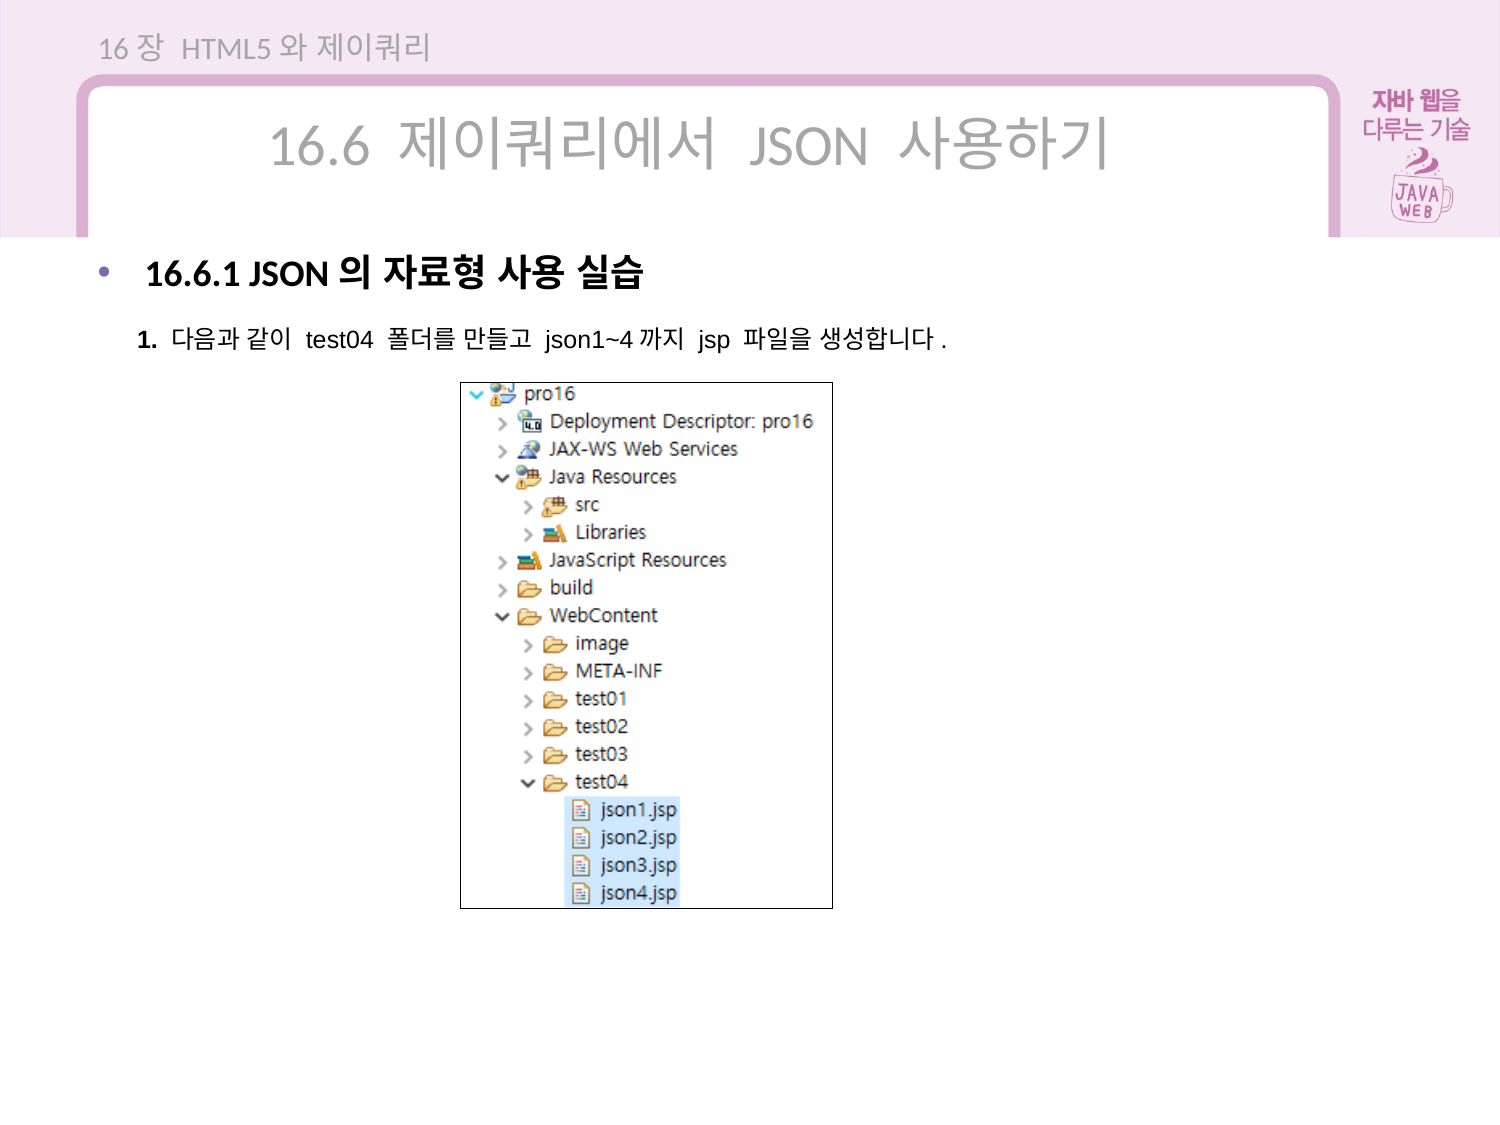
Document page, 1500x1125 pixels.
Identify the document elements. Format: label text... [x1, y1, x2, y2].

text_box 16.6 제이쿼리에서 JSON 사용하기 [164, 99, 1215, 185]
text_box 1. 다음과 같이 test04 폴더를 만들고 json1~4까지 jsp 파일을 생성합니다. [122, 316, 1337, 361]
text_box 16장 HTML5와 제이쿼리 [82, 0, 1133, 74]
picture [0, 0, 1500, 1125]
text_box 16.6.1 JSON의 자료형 사용 실습 [82, 218, 1402, 302]
